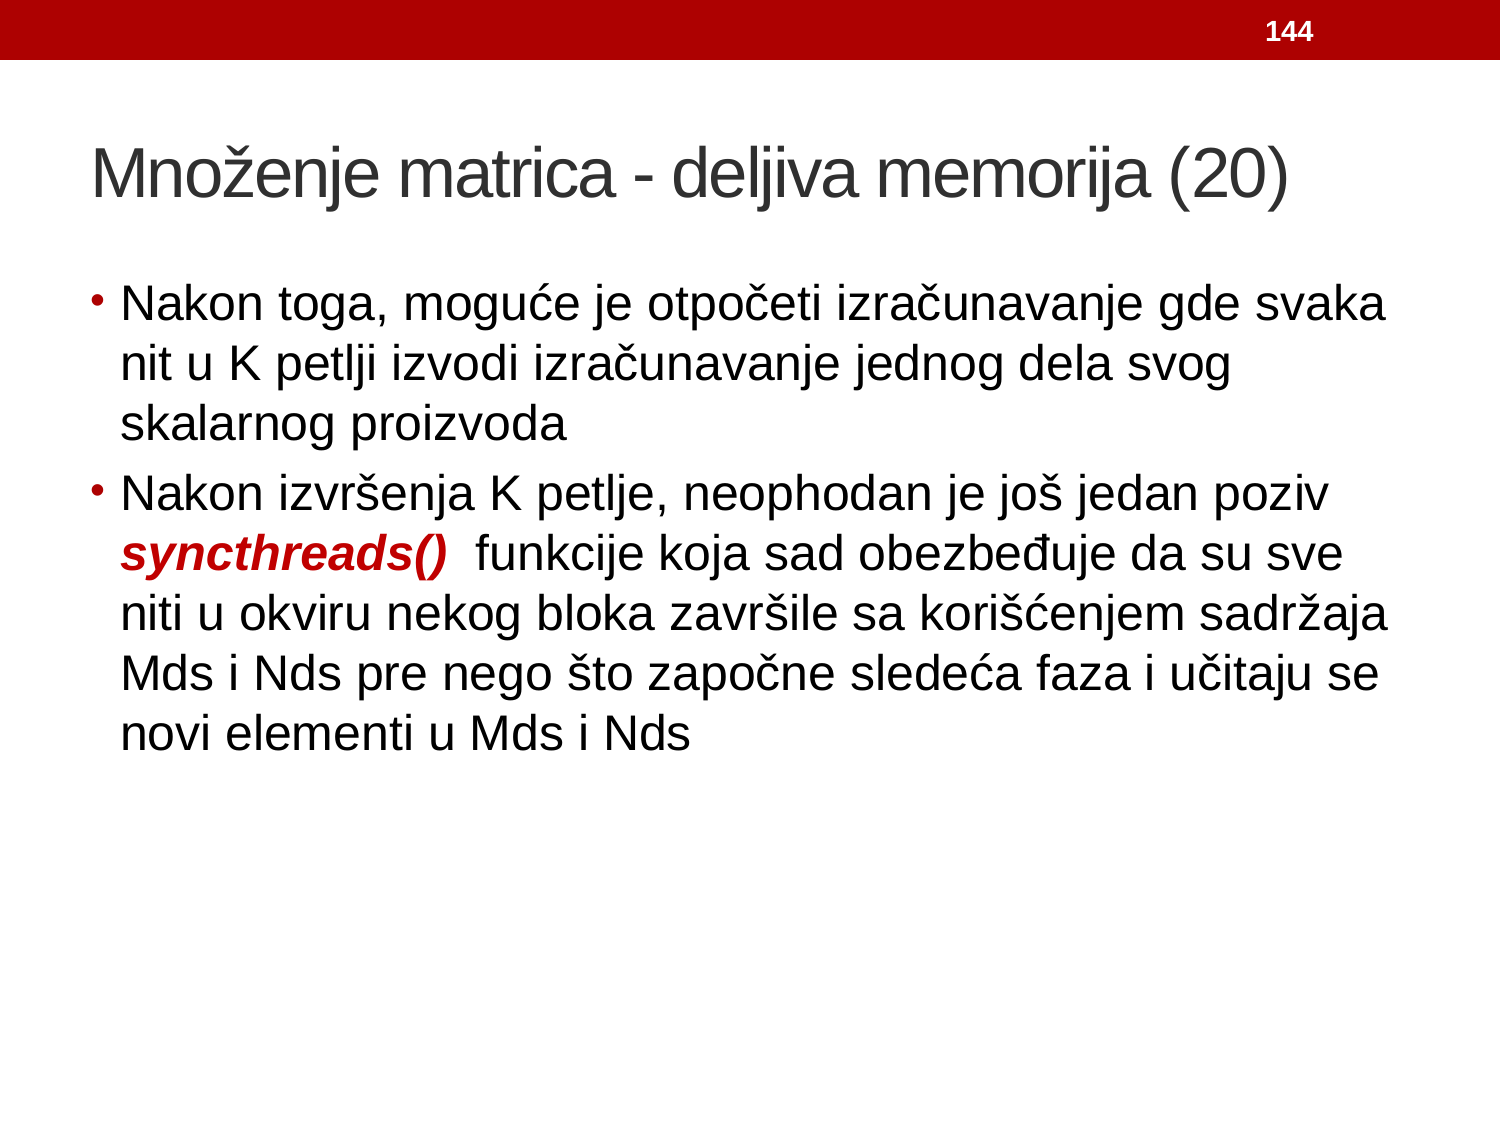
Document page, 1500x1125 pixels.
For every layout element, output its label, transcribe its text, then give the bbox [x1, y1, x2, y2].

slide_number 144 [1250, 3, 1425, 57]
list Nakon toga, moguće je otpočeti izračunavanje gde svaka nit u K petlji izvodi izračunavanje jednog dela svog skalarnog proizvoda Nakon izvršenja K petlje, neophodan je još jedan poziv syncthreads() funkcije koja sad obezbeđuje da su sve niti u okviru nekog bloka završile sa korišćenjem sadržaja Mds i Nds pre nego što započne sledeća faza i učitaju se novi elementi u Mds i Nds [75, 262, 1425, 1063]
title Množenje matrica - deljiva memorija (20) [75, 87, 1425, 250]
